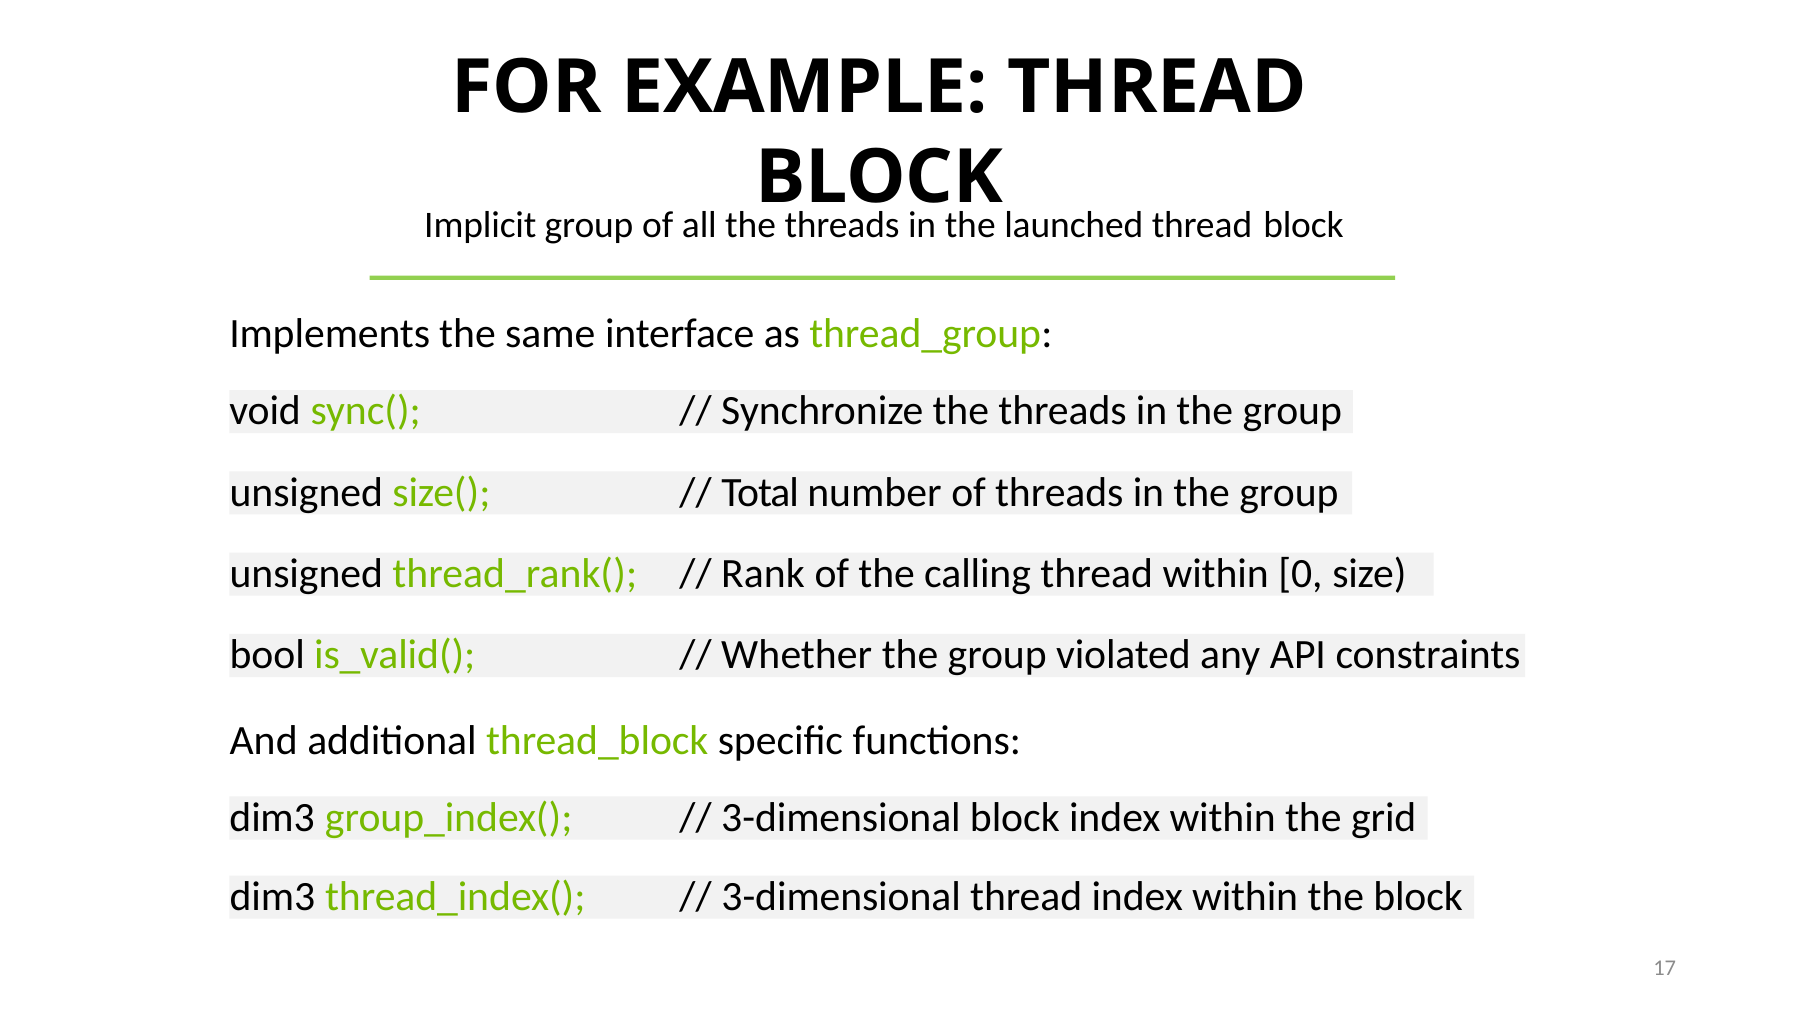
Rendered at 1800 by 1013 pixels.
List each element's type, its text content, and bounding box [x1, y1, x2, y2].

text_box Implicit group of all the threads in the launched thread block Implements the same interface as thread_group: [227, 198, 1348, 357]
title FOR EXAMPLE: THREAD BLOCK [380, 35, 1377, 218]
text_box unsigned size(); // Total number of threads in the group [229, 471, 1353, 515]
text_box unsigned thread_rank(); // Rank of the calling thread within [0, size) [229, 552, 1434, 596]
text_box bool is_valid(); // Whether the group violated any API constraints [229, 633, 1526, 678]
text_box dim3 group_index(); // 3-dimensional block index within the grid [229, 796, 1428, 840]
text_box dim3 thread_index(); // 3-dimensional thread index within the block [229, 875, 1475, 919]
text_box void sync(); // Synchronize the threads in the group [229, 390, 1353, 434]
slide_number 17 [1271, 671, 1677, 1013]
text_box And additional thread_block specific functions: [227, 710, 1027, 763]
